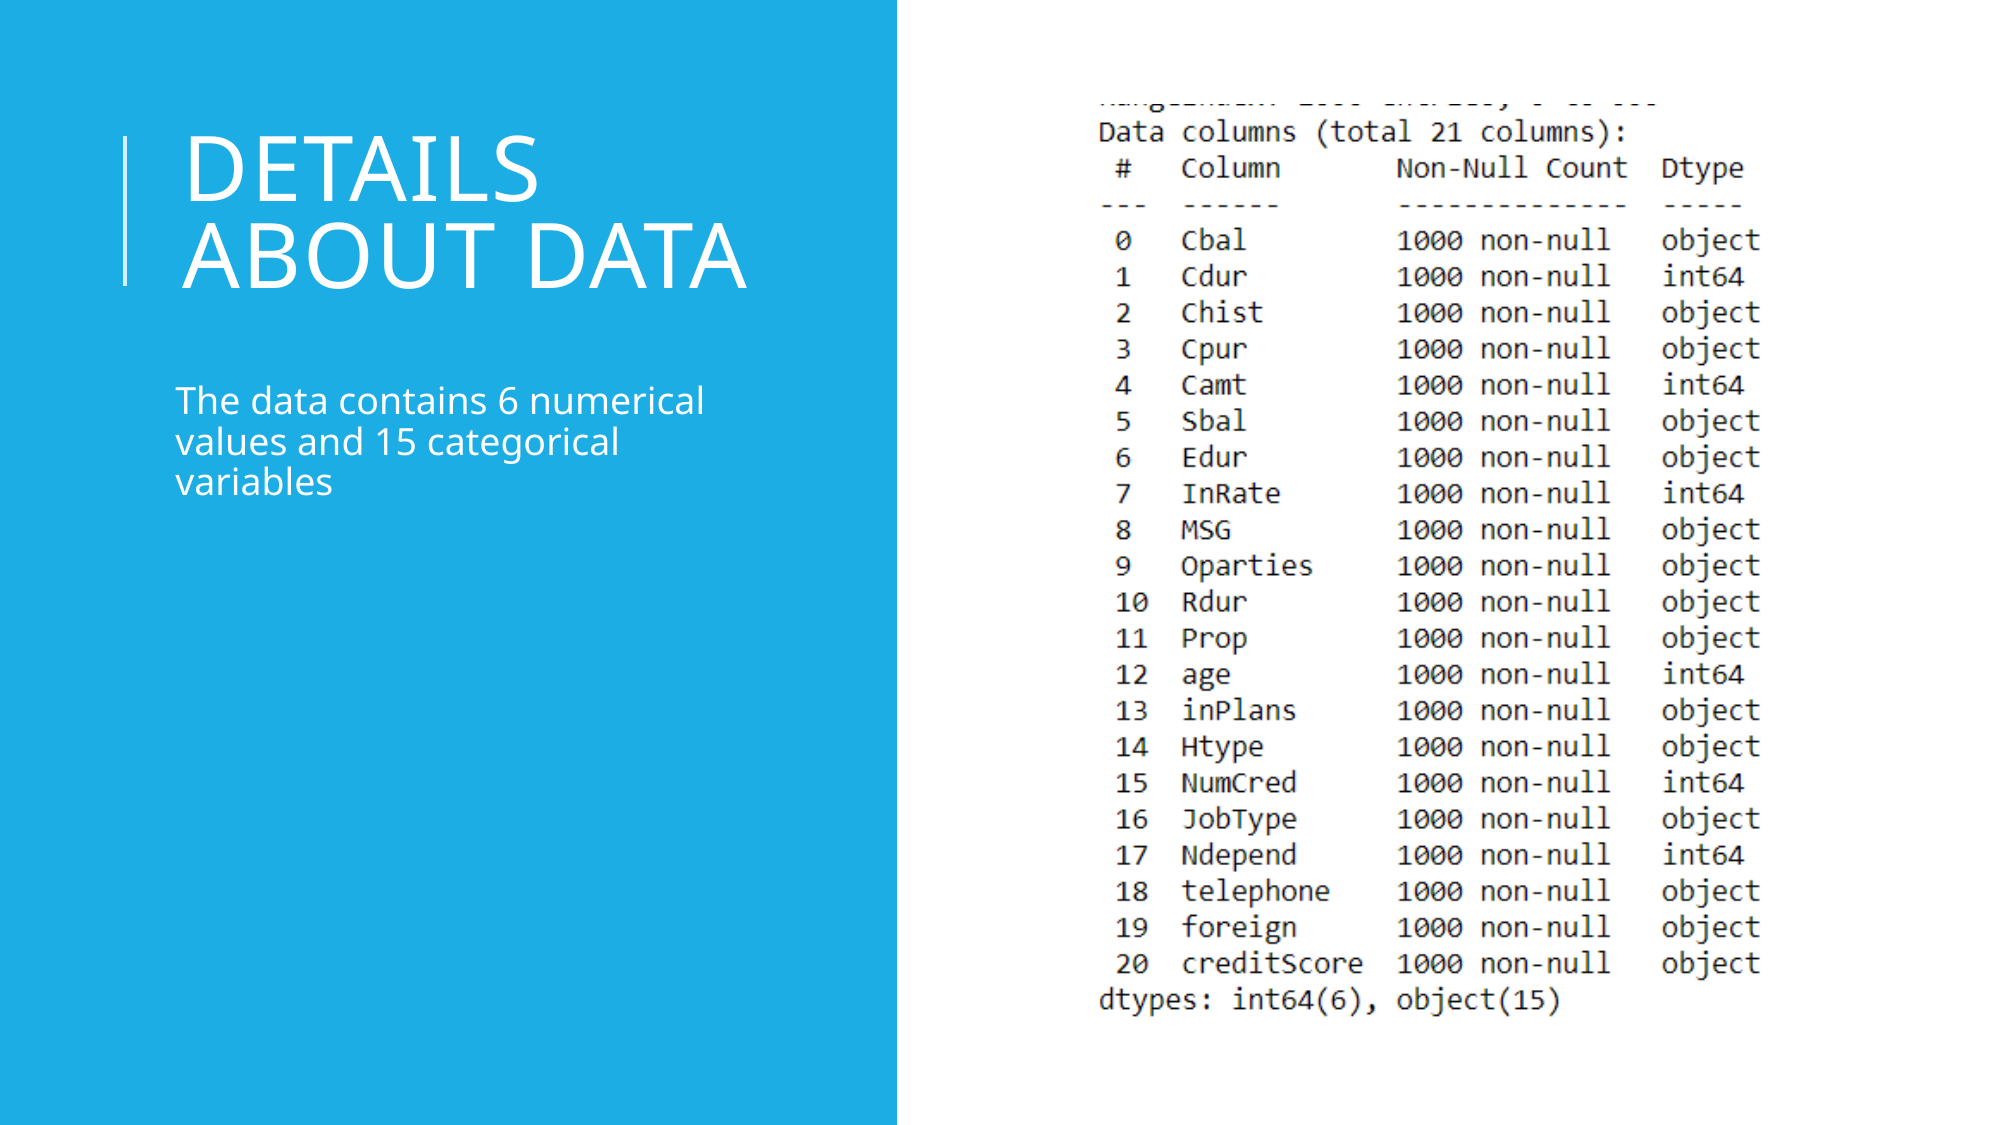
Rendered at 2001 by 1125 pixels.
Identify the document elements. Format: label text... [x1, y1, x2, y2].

text_box [0, 0, 898, 1125]
title Details about data [168, 96, 788, 342]
picture [1092, 104, 1803, 1021]
text_box The data contains 6 numerical values and 15 categorical variables [168, 374, 790, 1020]
